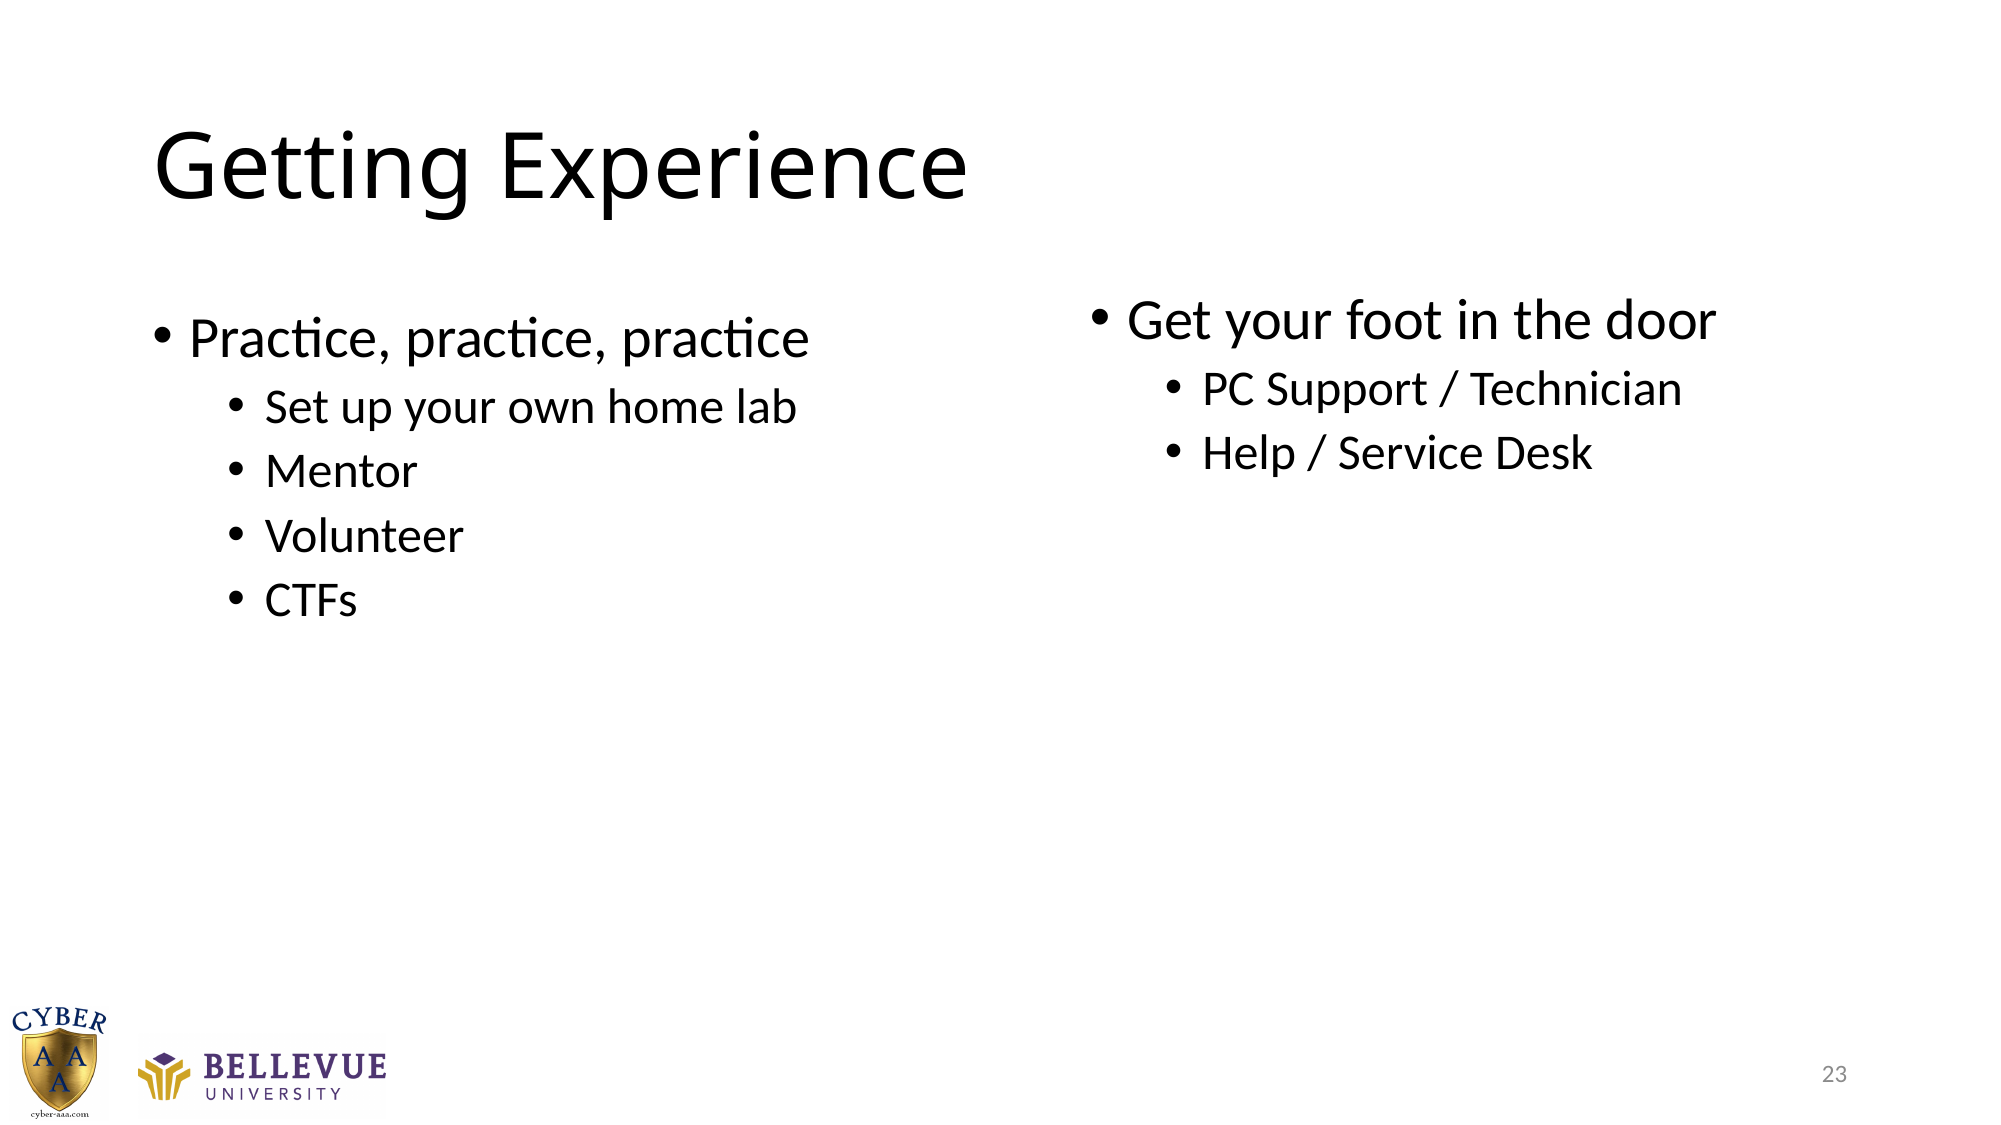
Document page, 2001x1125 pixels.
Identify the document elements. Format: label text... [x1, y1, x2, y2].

picture [9, 1006, 109, 1121]
text_box Get your foot in the door PC Support / Technician Help / Service Desk [1074, 281, 1822, 996]
list Practice, practice, practice Set up your own home lab Mentor Volunteer CTFs [137, 299, 885, 1014]
slide_number 23 [1412, 1042, 1863, 1103]
title Getting Experience [137, 59, 1863, 278]
picture [138, 1033, 386, 1119]
